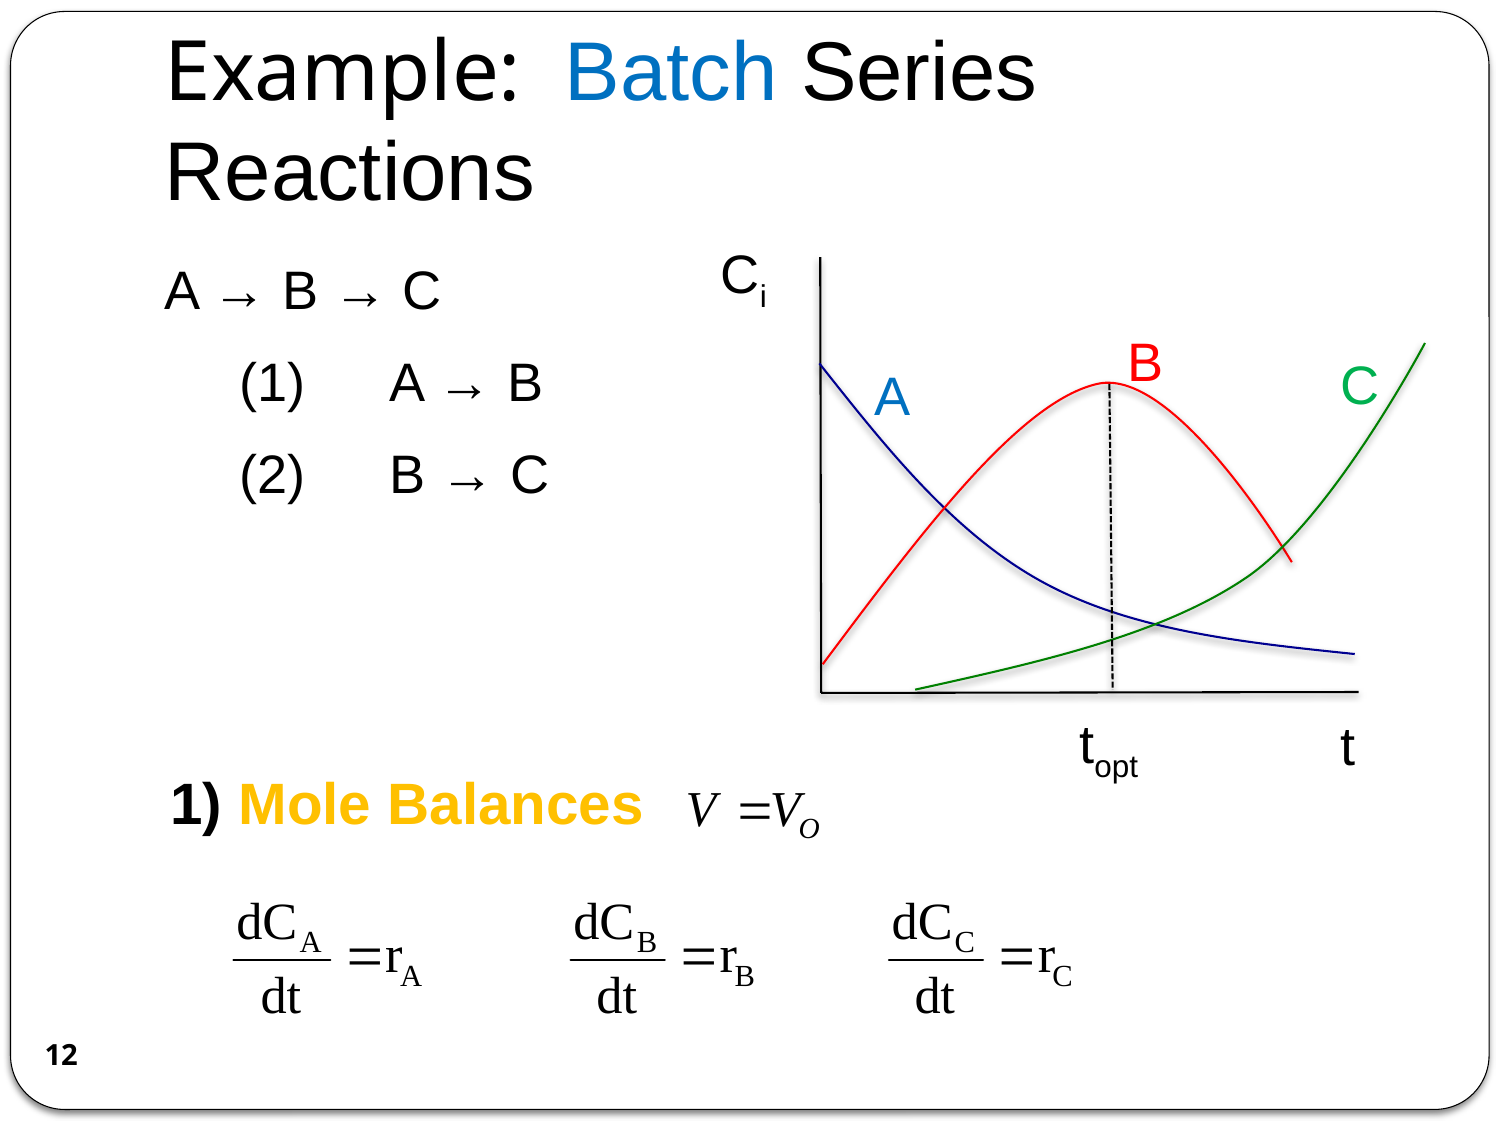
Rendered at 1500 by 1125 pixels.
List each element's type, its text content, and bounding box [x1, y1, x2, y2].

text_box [152, 758, 1081, 1026]
slide_number 12 [23, 1018, 99, 1094]
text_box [682, 775, 830, 852]
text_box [705, 232, 1426, 785]
title Example: Batch Series Reactions [150, 45, 1425, 233]
text_box A → B → C (1) A → B (2) B → C [149, 247, 699, 512]
